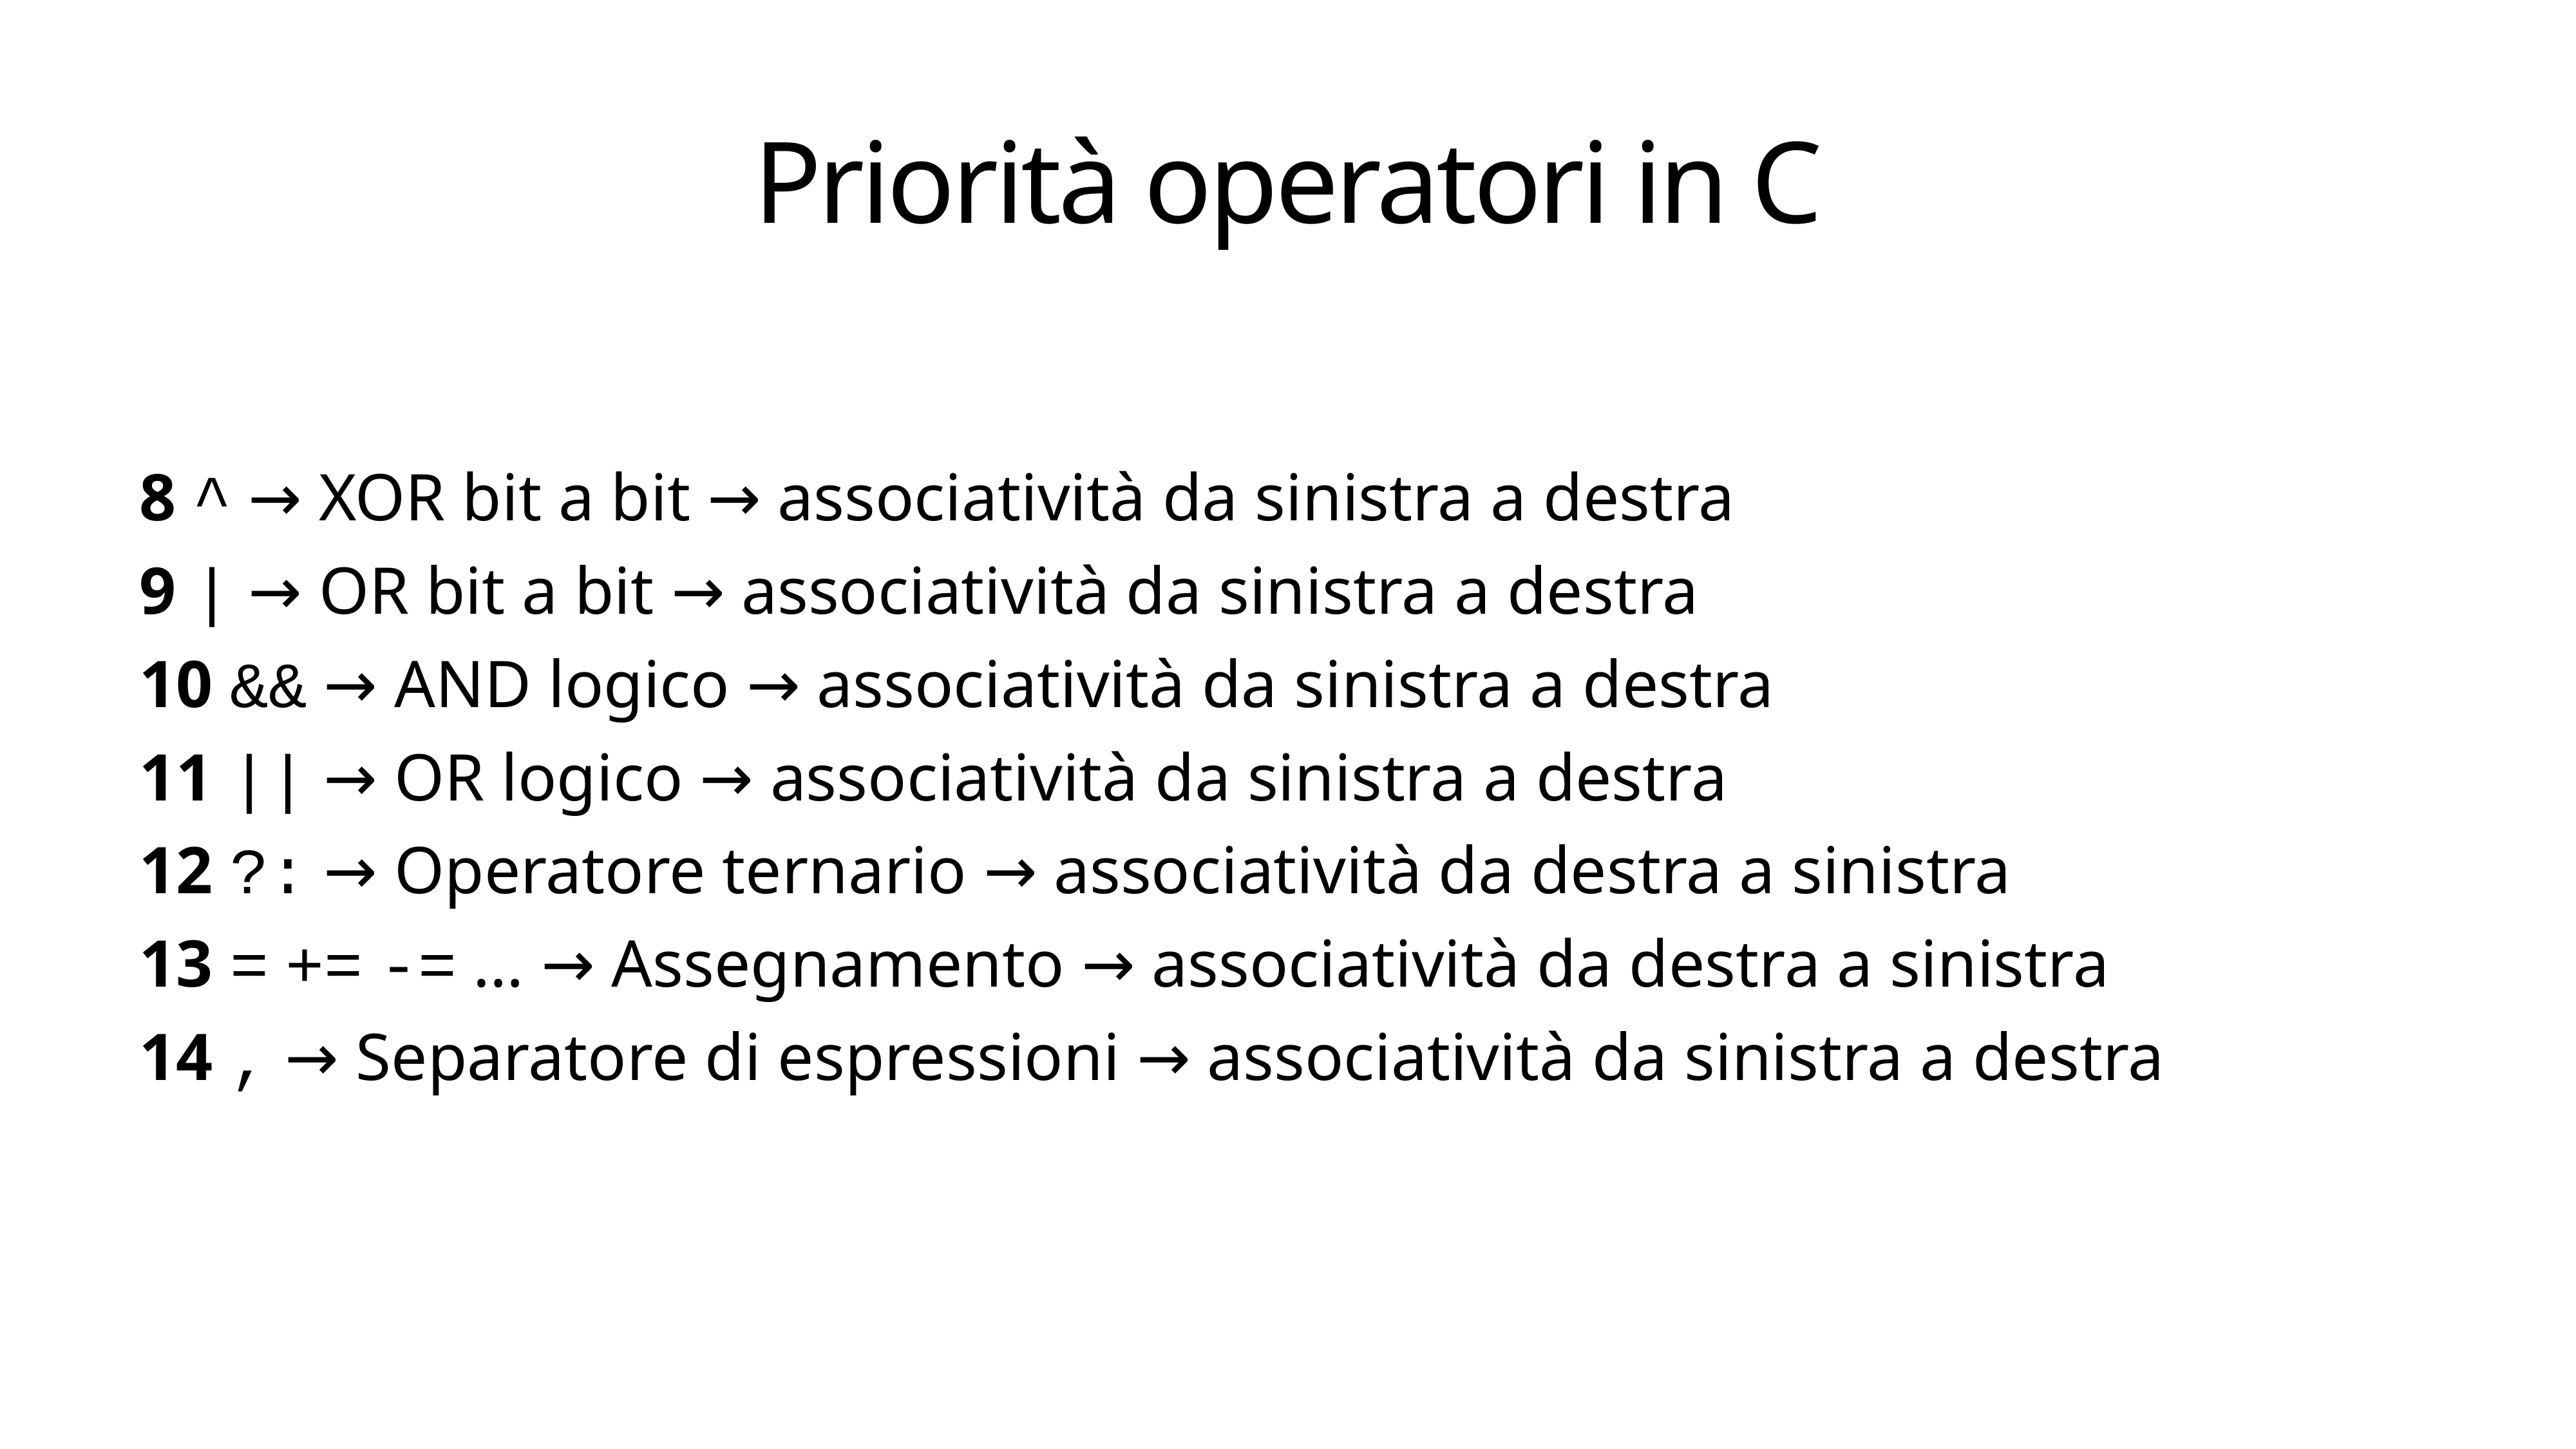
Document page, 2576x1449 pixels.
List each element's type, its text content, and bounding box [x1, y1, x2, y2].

title Priorità operatori in C [133, 85, 2443, 251]
list 8 ^ → XOR bit a bit → associatività da sinistra a destra 9 | → OR bit a bit → associatività da sinistra a destra 10 && → AND logico → associatività da sinistra a destra 11 || → OR logico → associatività da sinistra a destra 12 ?: → Operatore ternario → associatività da destra a sinistra 13 = += -= … → Assegnamento → associatività da destra a sinistra 14 , → Separatore di espressioni → associatività da sinistra a destra [133, 450, 2443, 1342]
